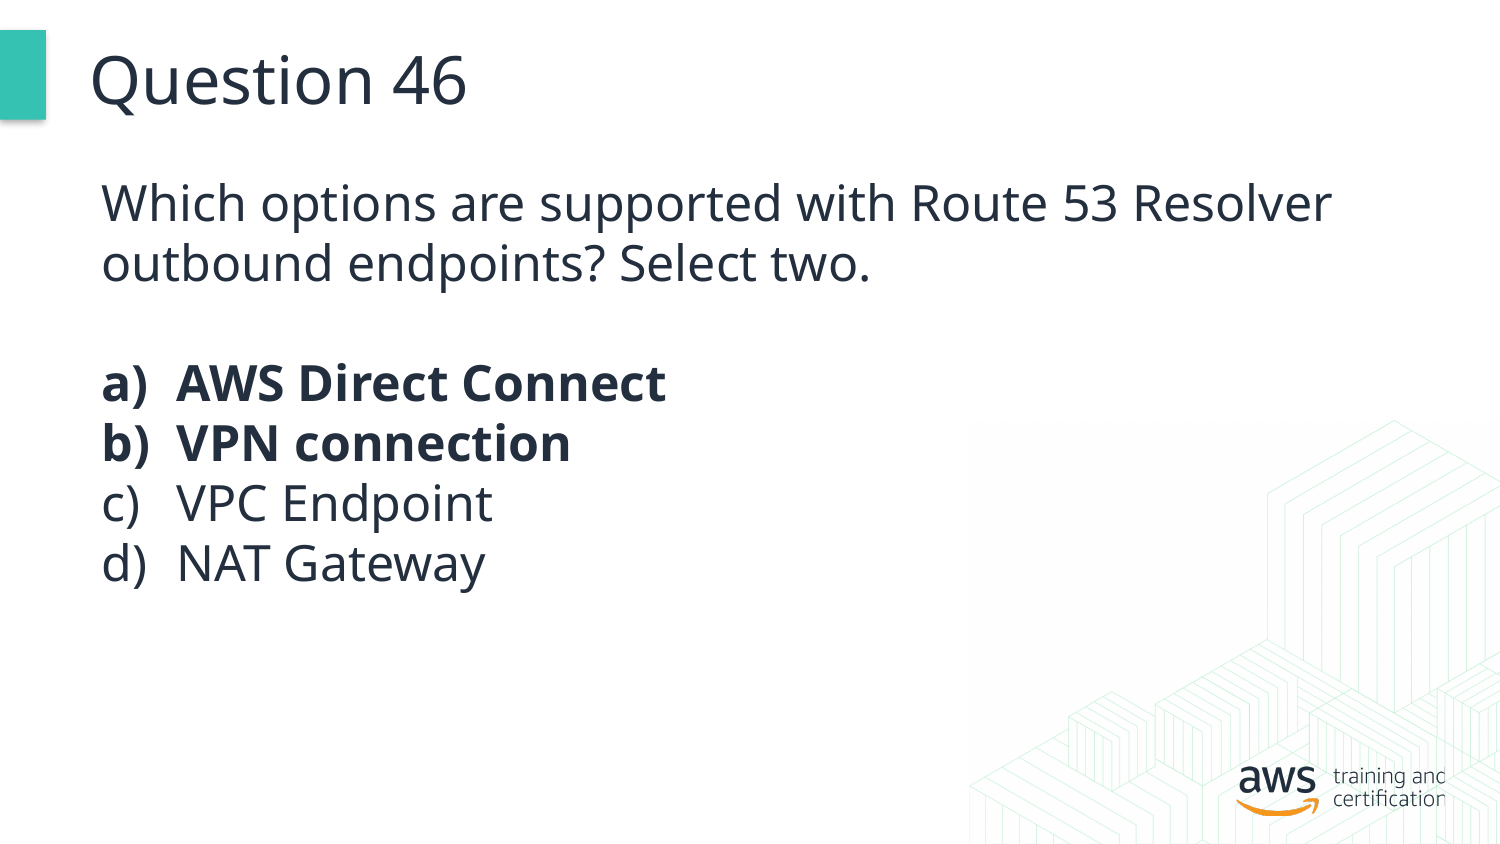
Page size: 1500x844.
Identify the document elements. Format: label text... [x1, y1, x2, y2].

text_box Which options are supported with Route 53 Resolver outbound endpoints? Select two. AWS Direct Connect VPN connection VPC Endpoint NAT Gateway [86, 163, 1414, 680]
title Question 46 [75, 30, 1402, 120]
